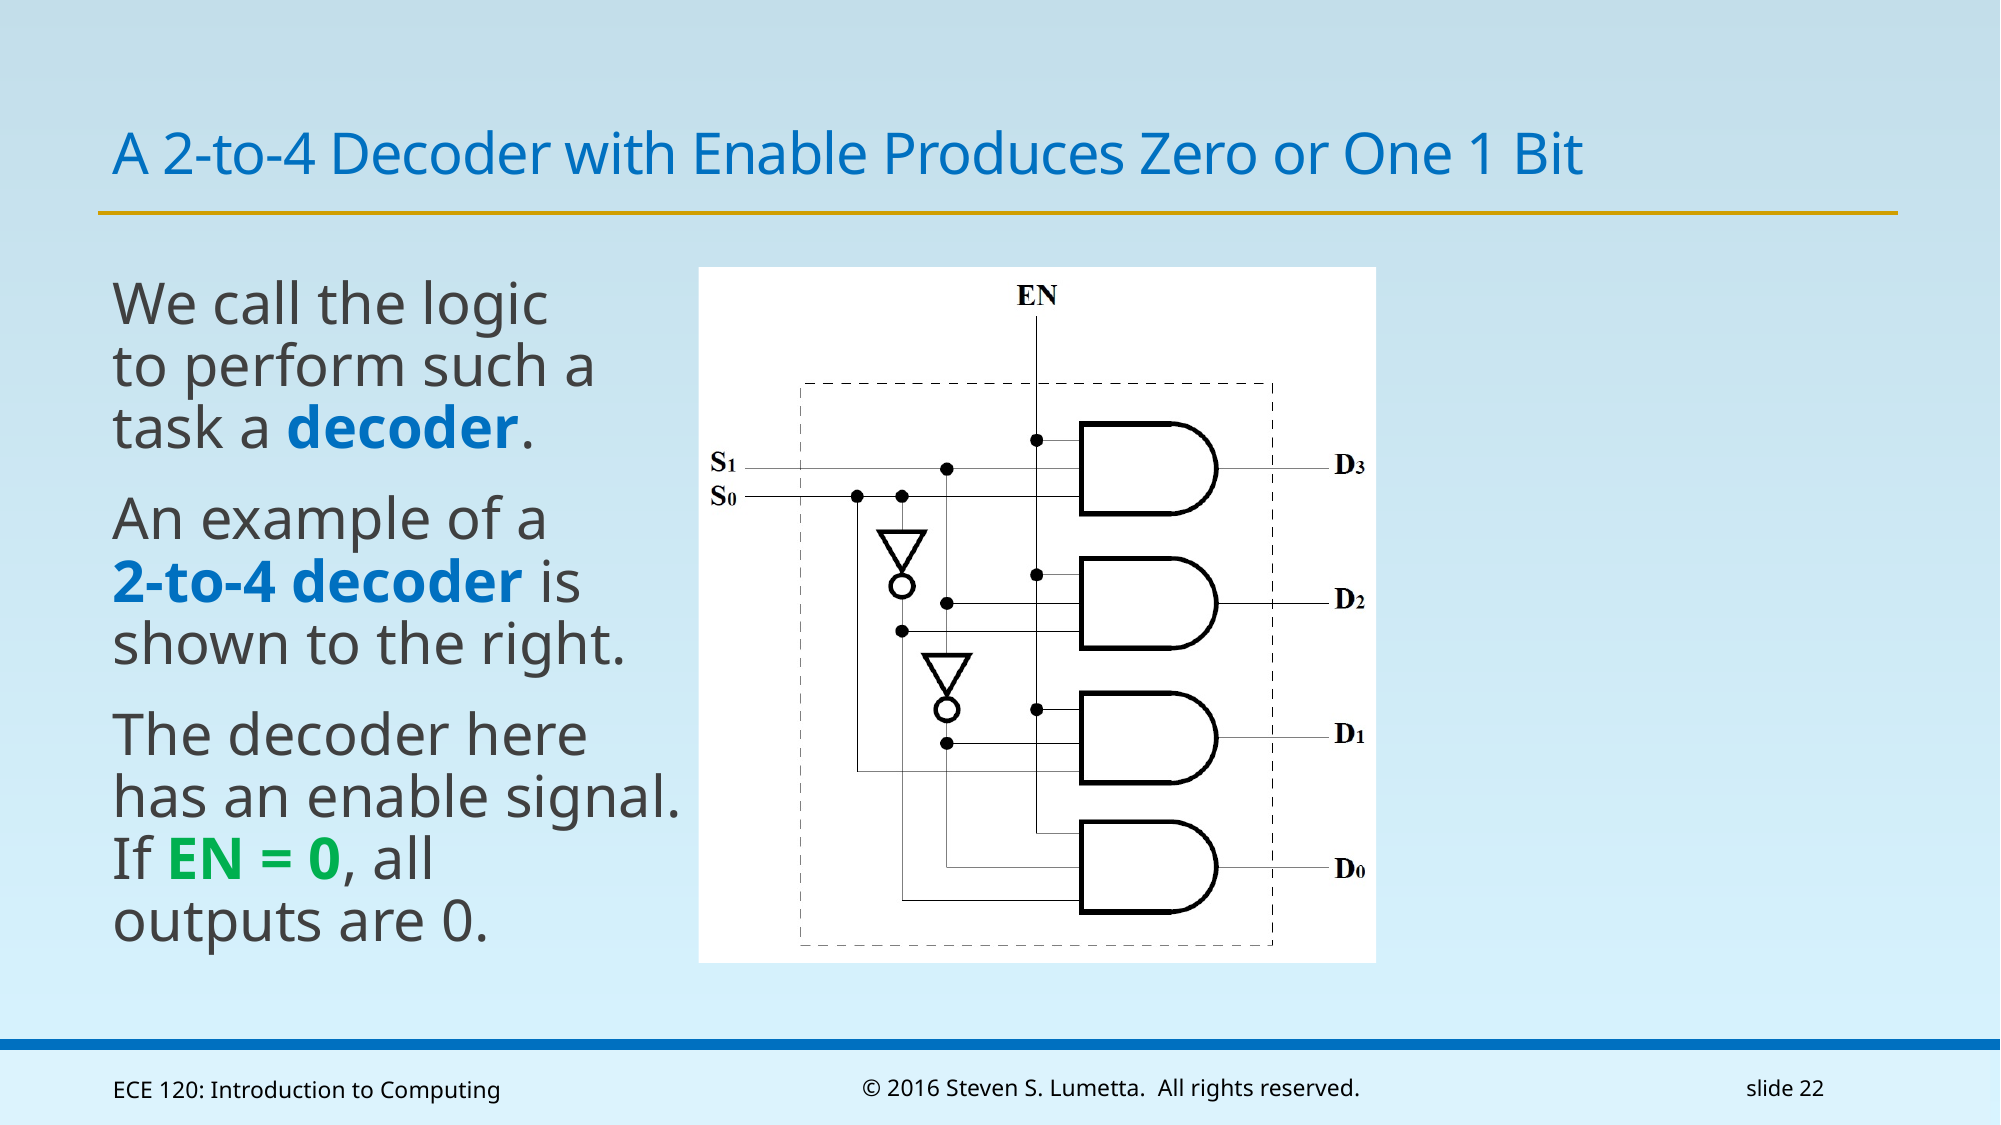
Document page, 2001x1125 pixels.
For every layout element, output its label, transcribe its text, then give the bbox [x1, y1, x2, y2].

picture [697, 266, 1377, 964]
slide_number ECE 120: Introduction to Computing [97, 1059, 586, 1120]
footer © 2016 Steven S. Lumetta. All rights reserved. [604, 1059, 1376, 1120]
slide_number slide 22 [1624, 1059, 1840, 1120]
list We call the logic to perform such a task a decoder. An example of a 2-to-4 decoder is shown to the right. The decoder here has an enable signal. If EN = 0, all outputs are 0. [97, 267, 697, 963]
title A 2-to-4 Decoder with Enable Produces Zero or One 1 Bit [97, 88, 1900, 194]
